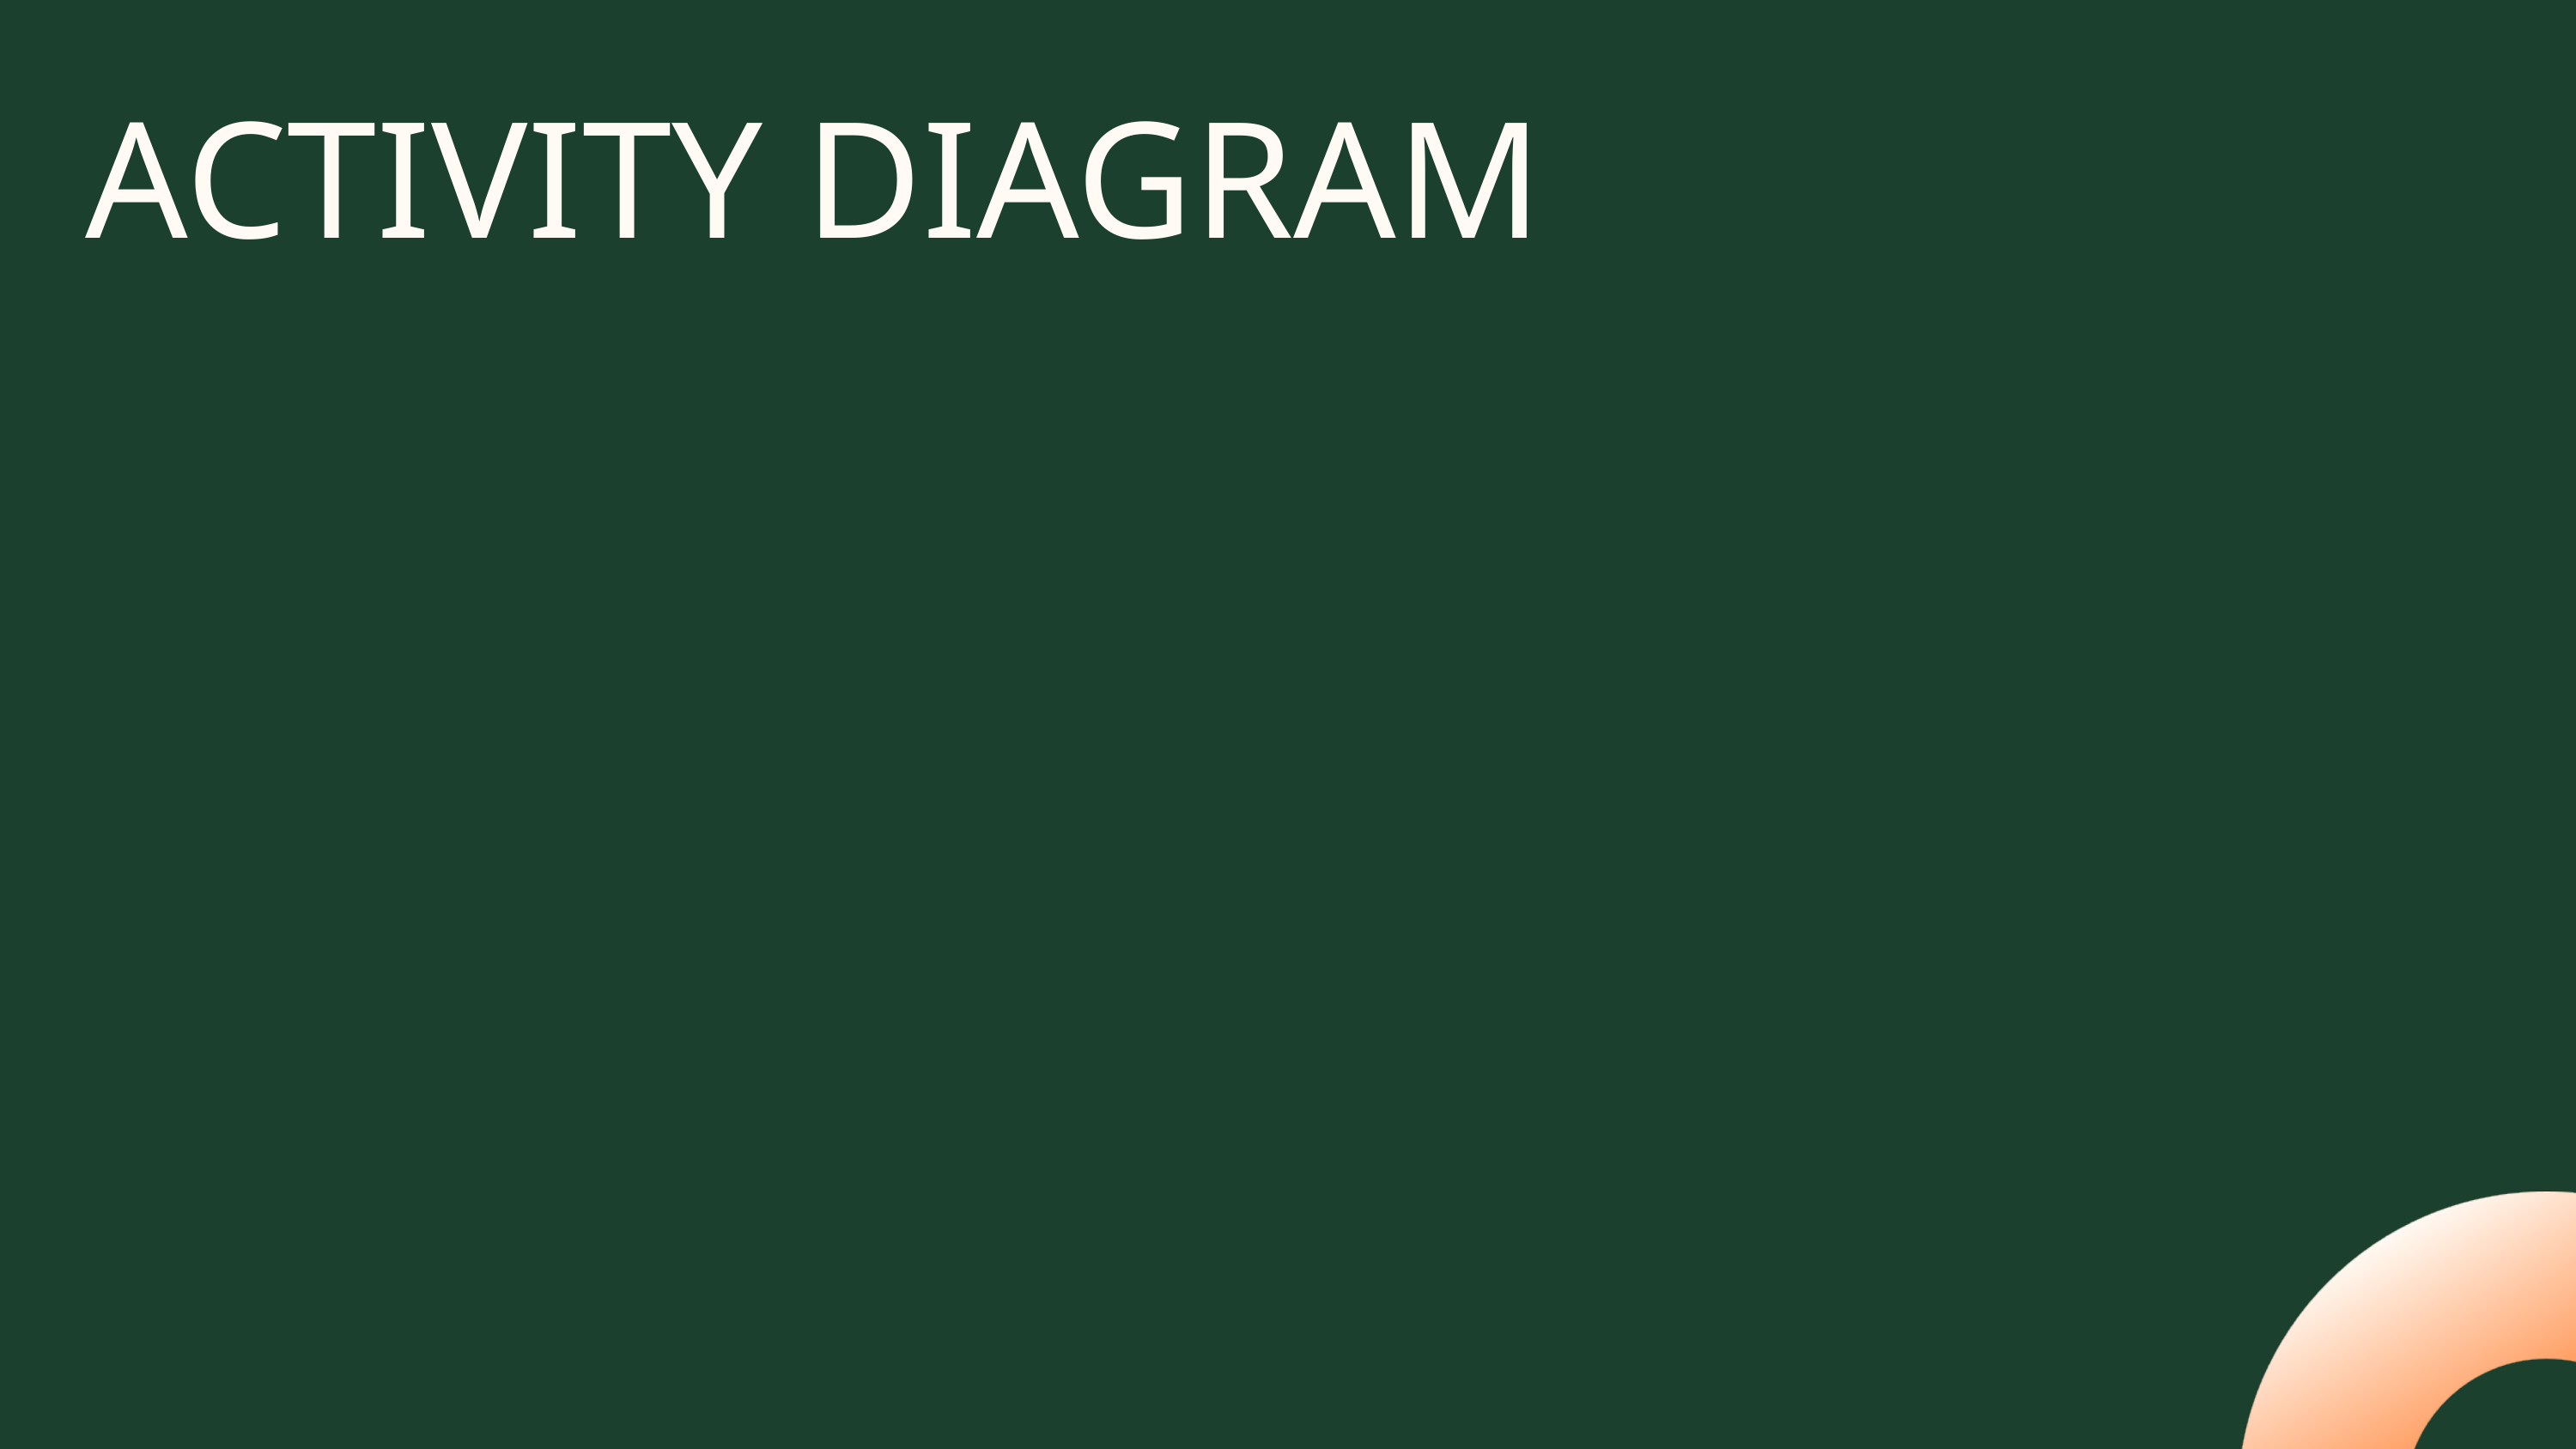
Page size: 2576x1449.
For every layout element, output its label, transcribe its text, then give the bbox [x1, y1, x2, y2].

text_box ACTIVITY DIAGRAM [85, 77, 2098, 271]
text_box [2238, 1191, 2576, 1449]
